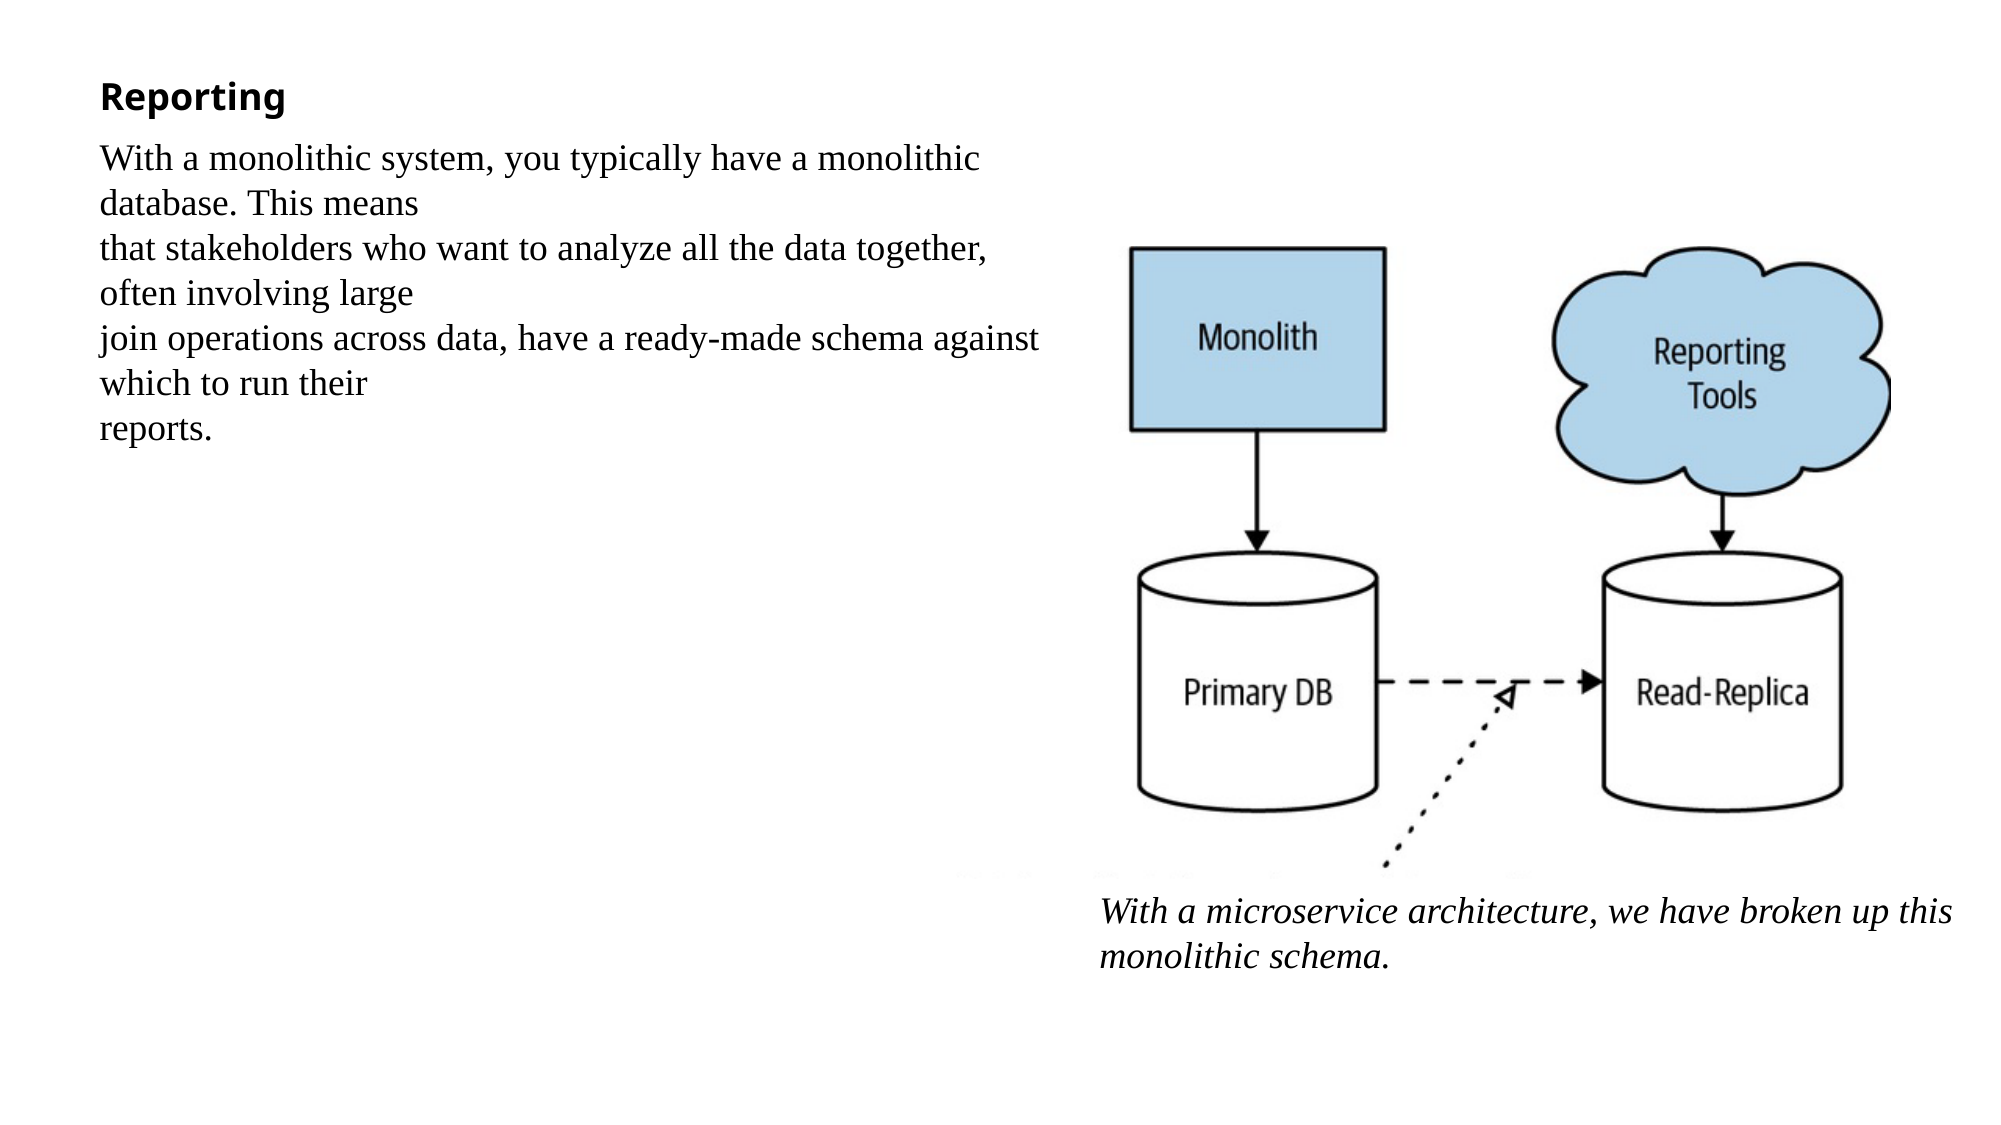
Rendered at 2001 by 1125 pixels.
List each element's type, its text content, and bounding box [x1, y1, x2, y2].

picture [956, 245, 1891, 879]
text_box Reporting [84, 65, 1085, 125]
text_box With a microservice architecture, we have broken up this monolithic schema. [1084, 878, 2000, 984]
text_box With a monolithic system, you typically have a monolithic database. This means that stakeholders who want to analyze all the data together, often involving large join operations across data, have a ready-made schema against which to run their reports. [84, 125, 1085, 456]
